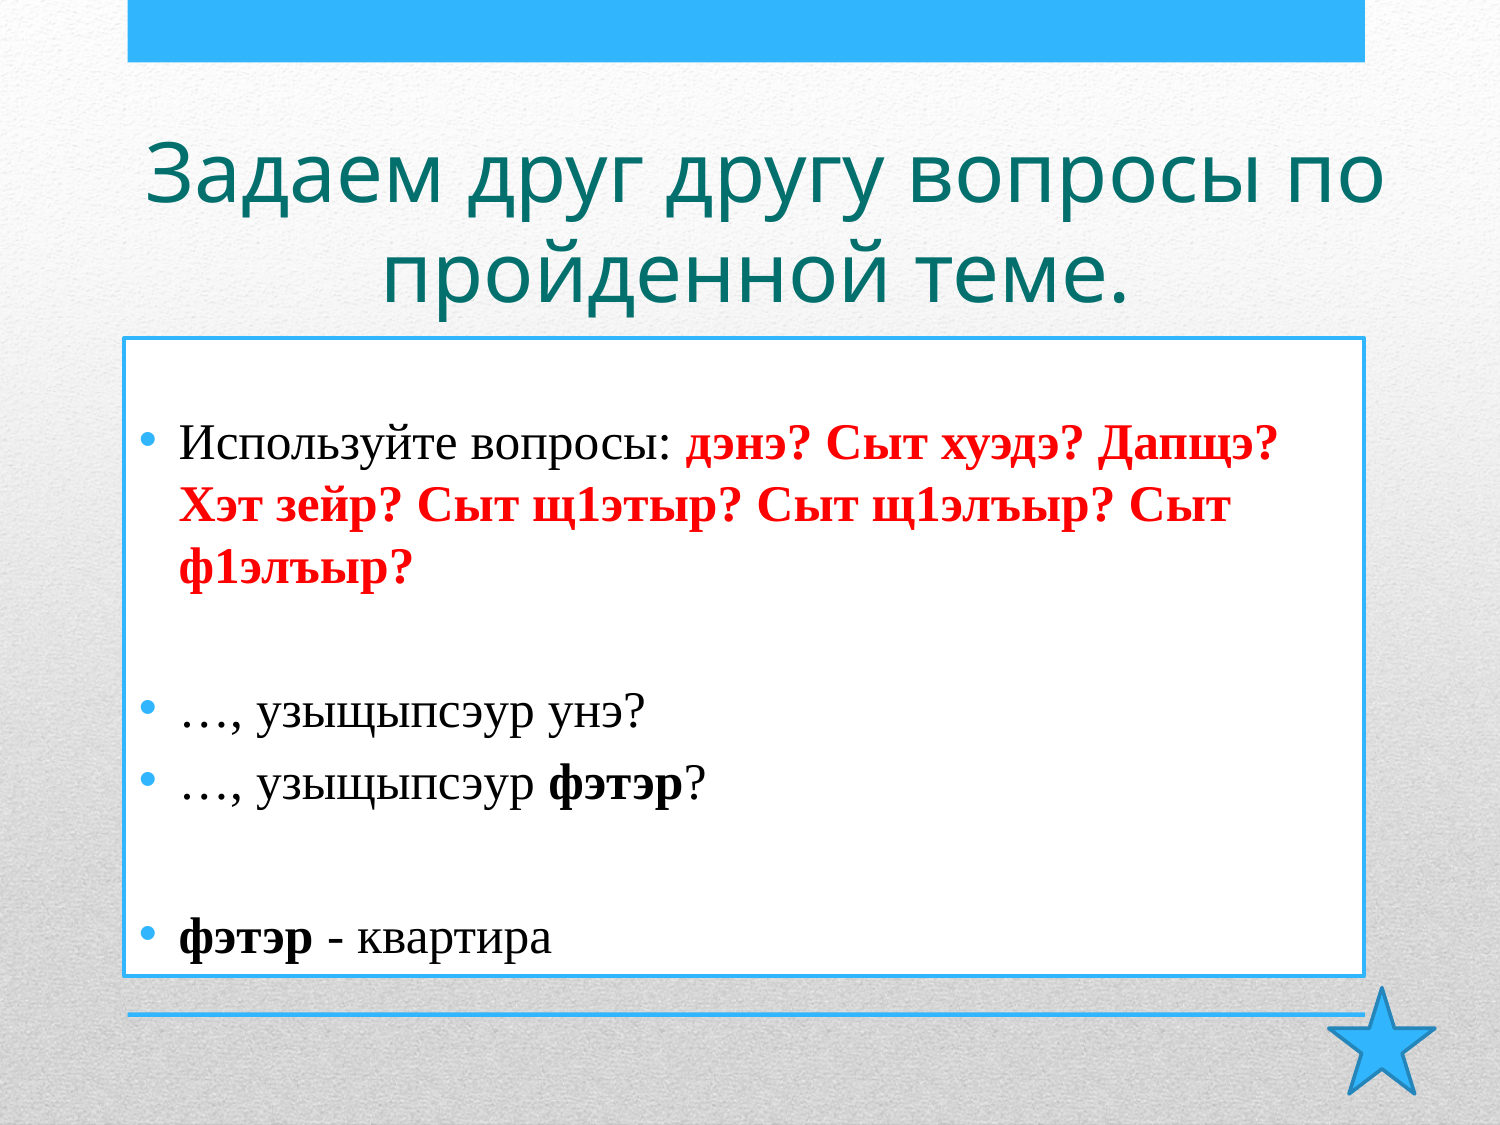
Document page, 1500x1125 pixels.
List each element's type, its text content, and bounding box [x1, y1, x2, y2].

title Задаем друг другу вопросы по пройденной теме. [53, 54, 1459, 327]
text_box [1327, 985, 1437, 1096]
list Используйте вопросы: дэнэ? Сыт хуэдэ? Дапщэ? Хэт зейр? Сыт щ1этыр? Сыт щ1элъыр? Сыт ф1элъыр? …, узыщыпсэур унэ? …, узыщыпсэур фэтэр? фэтэр - квартира [122, 336, 1366, 978]
